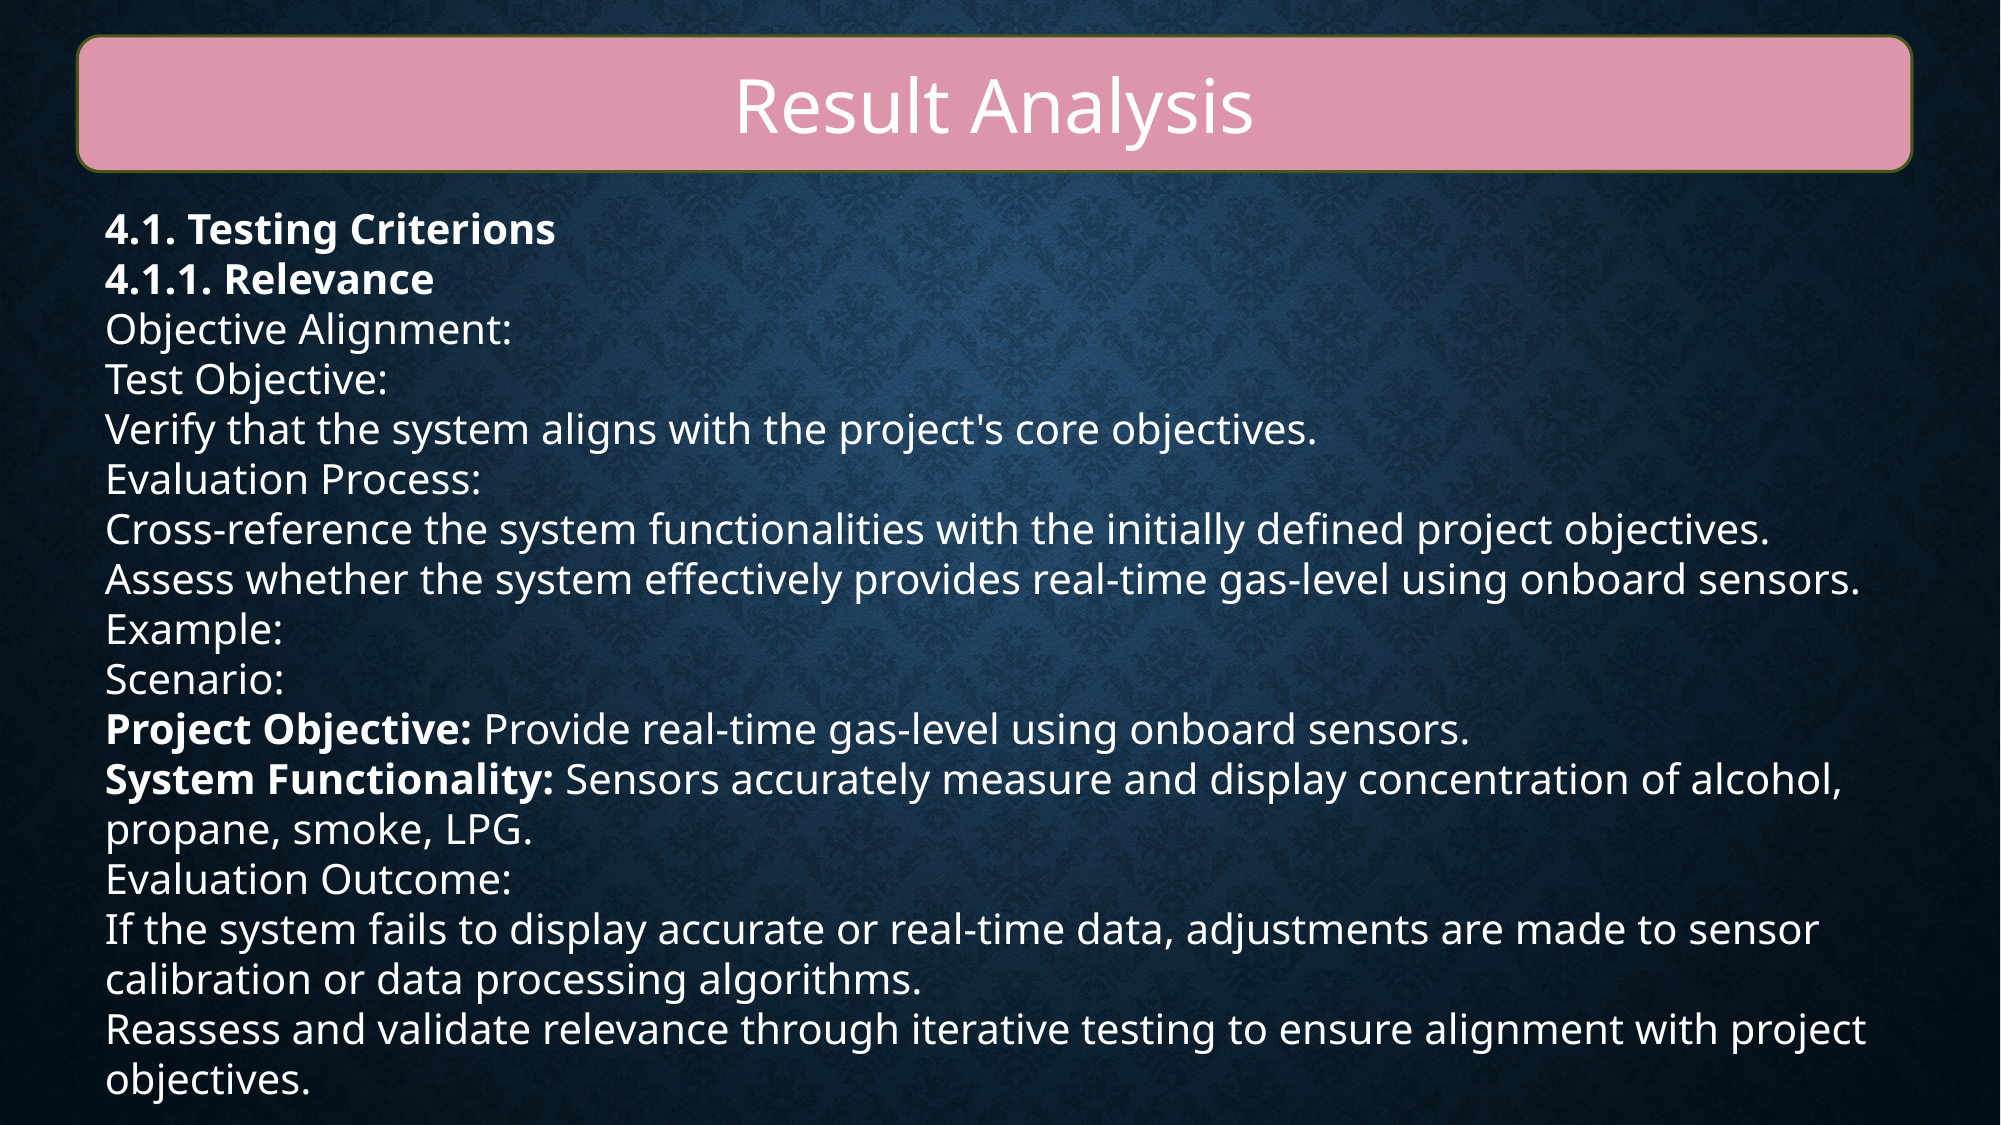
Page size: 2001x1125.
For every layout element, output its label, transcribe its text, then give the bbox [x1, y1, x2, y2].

text_box Result Analysis [75, 34, 1914, 174]
text_box 4.1. Testing Criterions 4.1.1. Relevance Objective Alignment: Test Objective: Verify that the system aligns with the project's core objectives. Evaluation Process: Cross-reference the system functionalities with the initially defined project objectives. Assess whether the system effectively provides real-time gas-level using onboard sensors. Example: Scenario: Project Objective: Provide real-time gas-level using onboard sensors. System Functionality: Sensors accurately measure and display concentration of alcohol, propane, smoke, LPG. Evaluation Outcome: If the system fails to display accurate or real-time data, adjustments are made to sensor calibration or data processing algorithms. Reassess and validate relevance through iterative testing to ensure alignment with project objectives. [90, 195, 1915, 1125]
